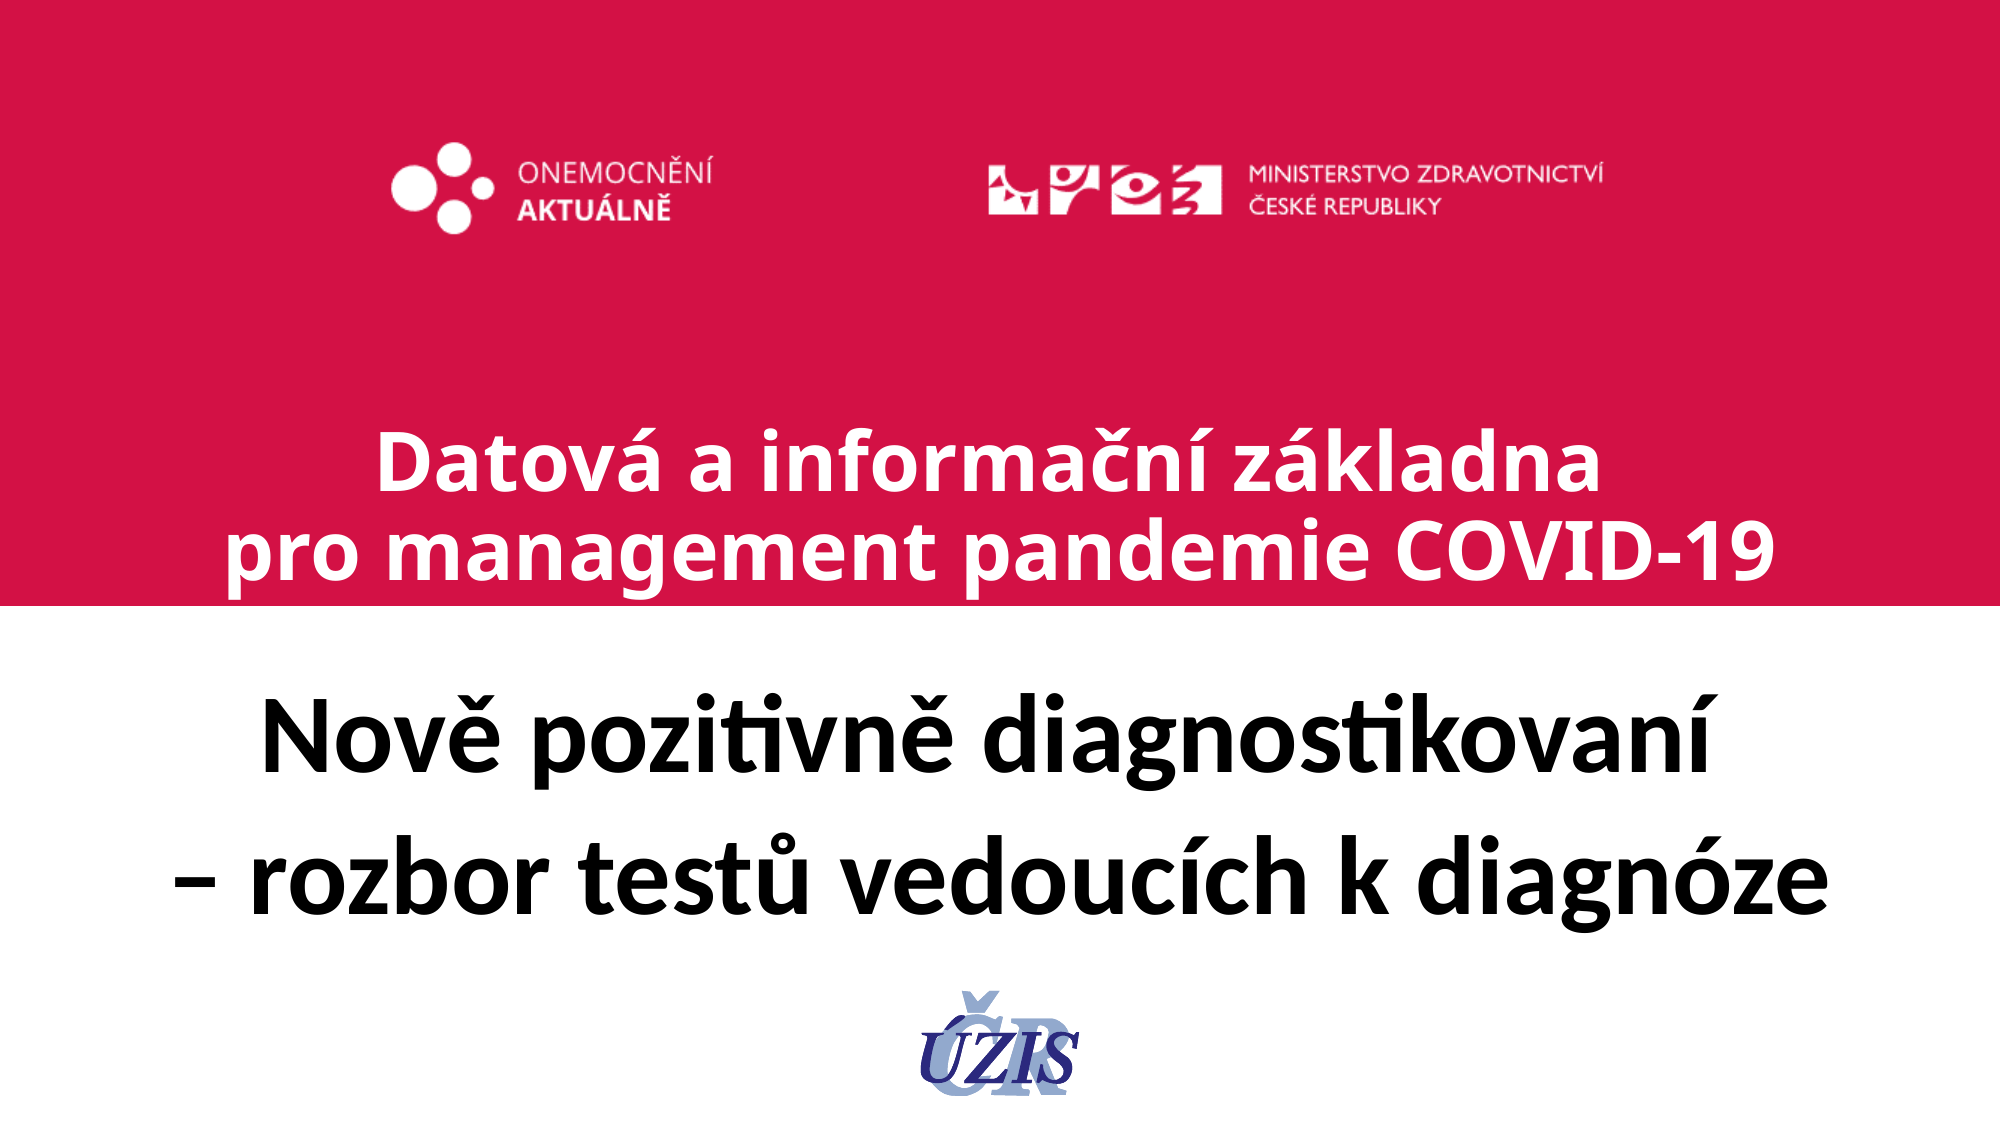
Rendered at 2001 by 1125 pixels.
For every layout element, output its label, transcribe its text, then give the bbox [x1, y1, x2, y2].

subtitle Nově pozitivně diagnostikovaní – rozbor testů vedoucích k diagnóze [69, 644, 1931, 969]
picture [381, 129, 1619, 281]
title Datová a informační základna pro management pandemie COVID-19 [0, 410, 2000, 606]
